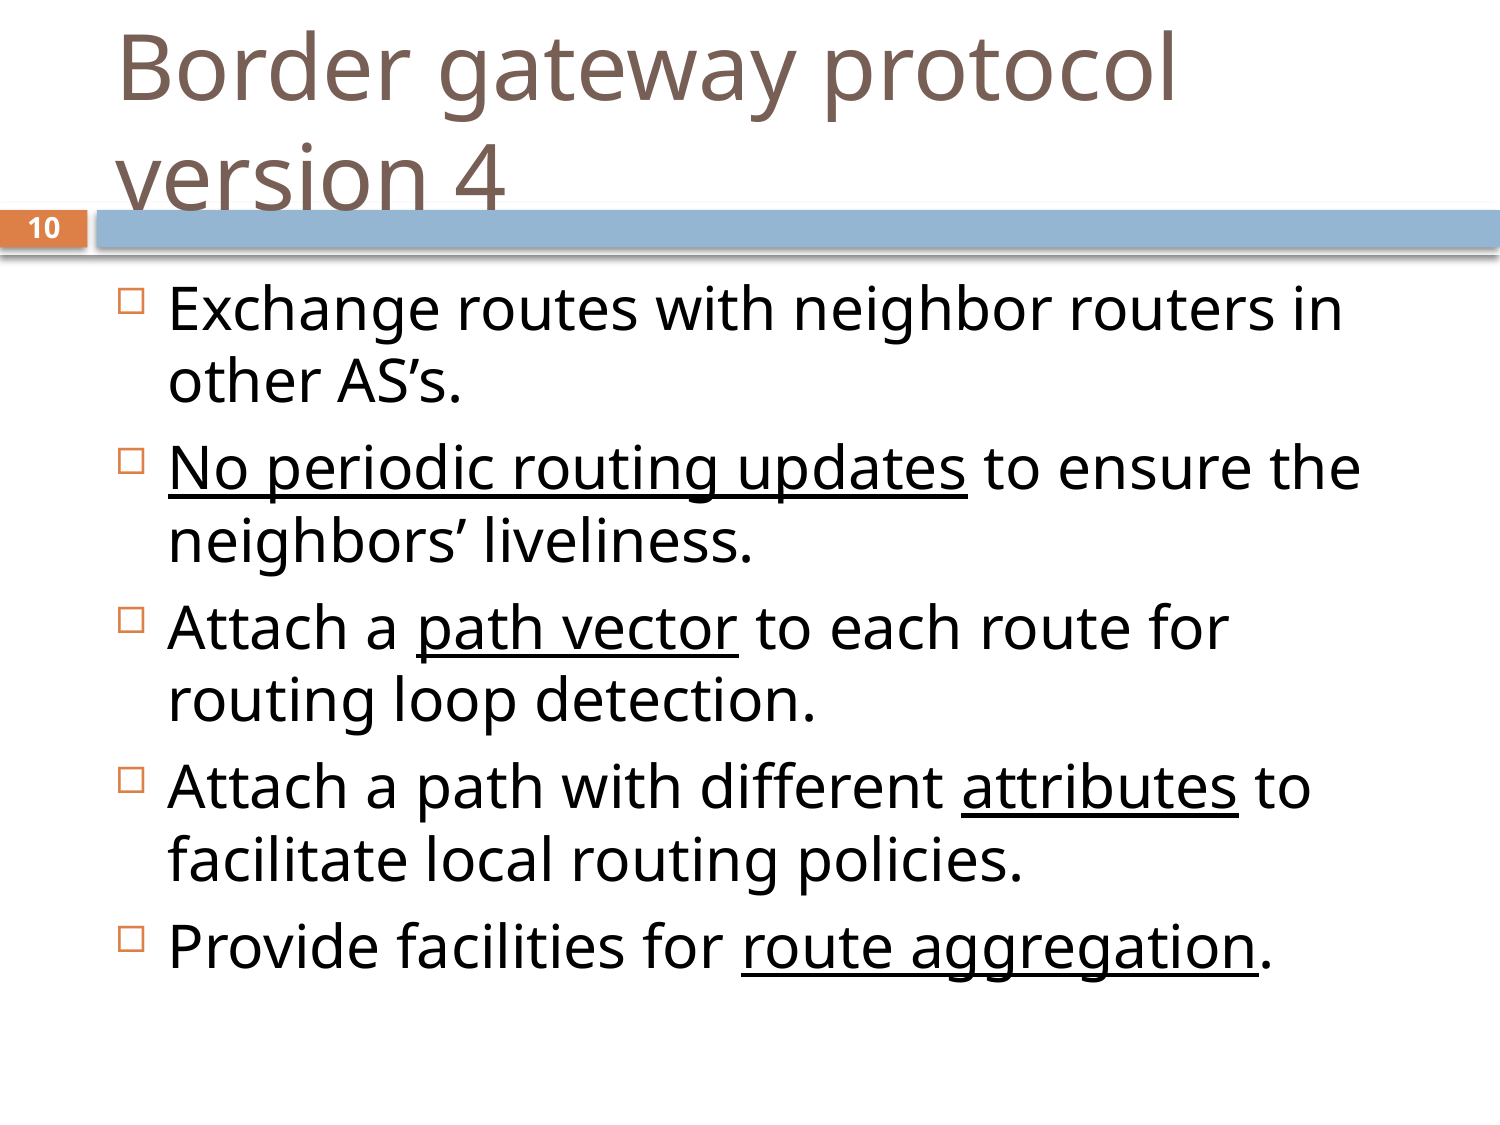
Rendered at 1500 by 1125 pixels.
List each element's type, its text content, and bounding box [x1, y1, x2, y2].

title Border gateway protocol version 4 [100, 37, 1438, 200]
slide_number 10 [0, 208, 88, 249]
list Exchange routes with neighbor routers in other AS’s. No periodic routing updates to ensure the neighbors’ liveliness. Attach a path vector to each route for routing loop detection. Attach a path with different attributes to facilitate local routing policies. Provide facilities for route aggregation. [100, 262, 1438, 1000]
